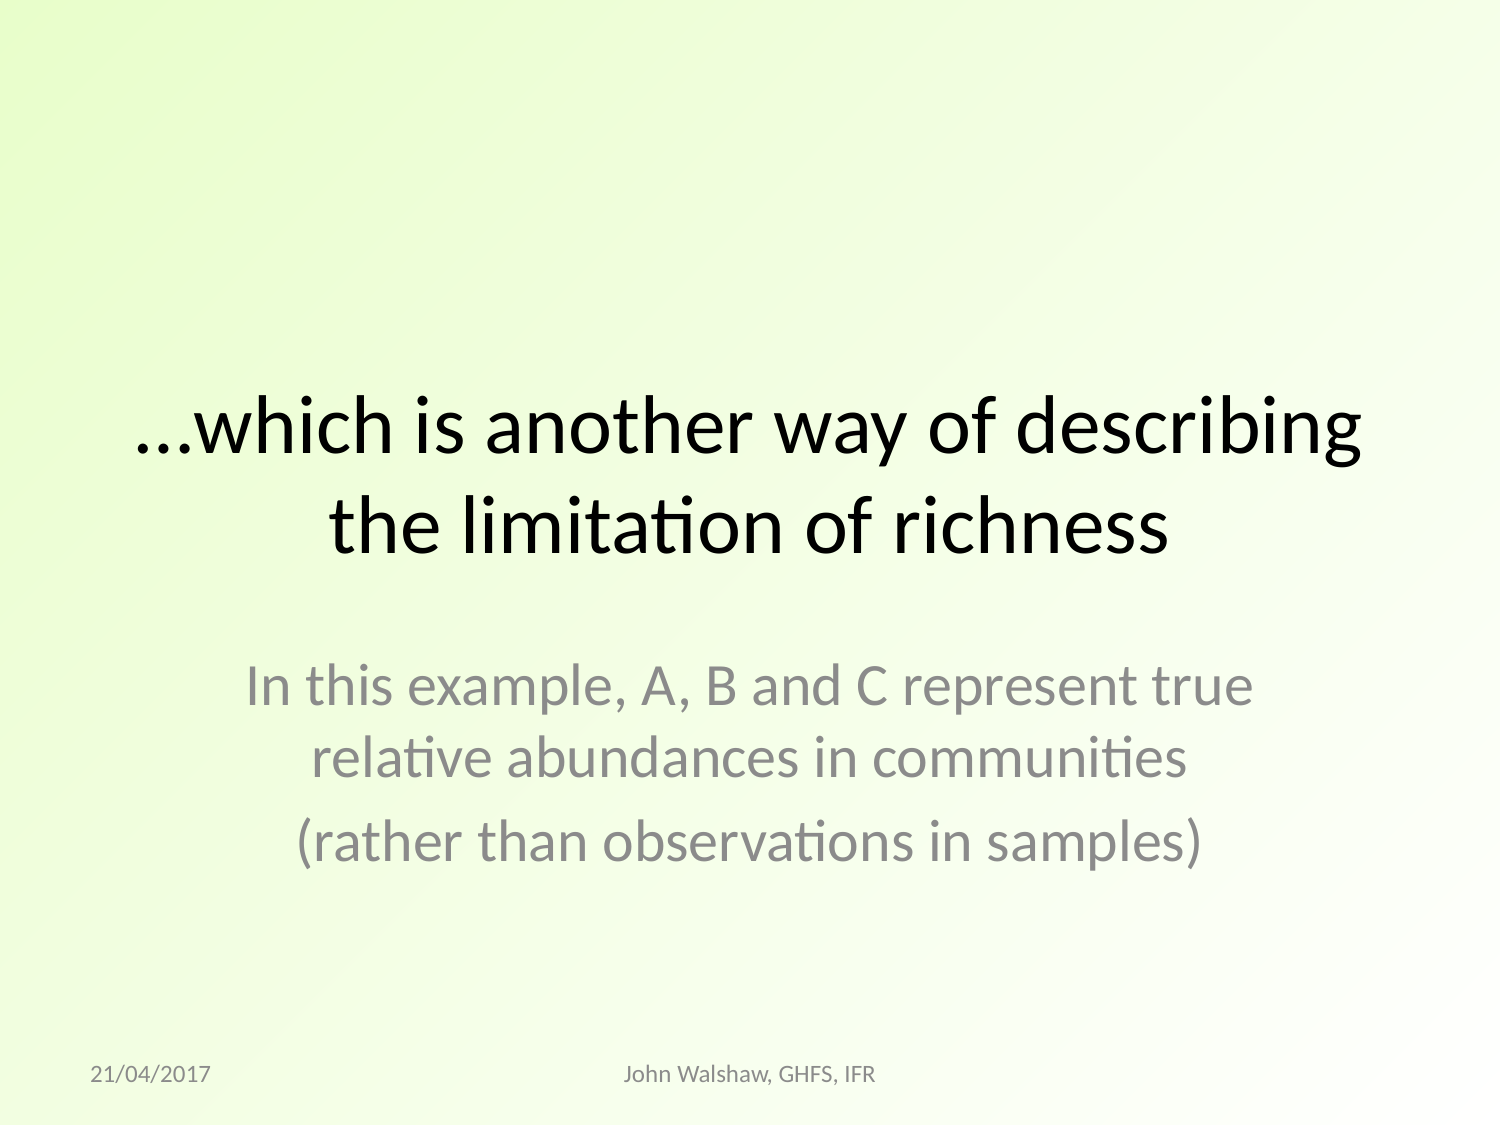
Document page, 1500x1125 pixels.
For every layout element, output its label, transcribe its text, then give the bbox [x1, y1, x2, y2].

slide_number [75, 1042, 425, 1103]
subtitle In this example, A, B and C represent true relative abundances in communities (rather than observations in samples) [225, 637, 1275, 925]
title …which is another way of describing the limitation of richness [112, 349, 1388, 591]
footer John Walshaw, GHFS, IFR [512, 1042, 988, 1103]
